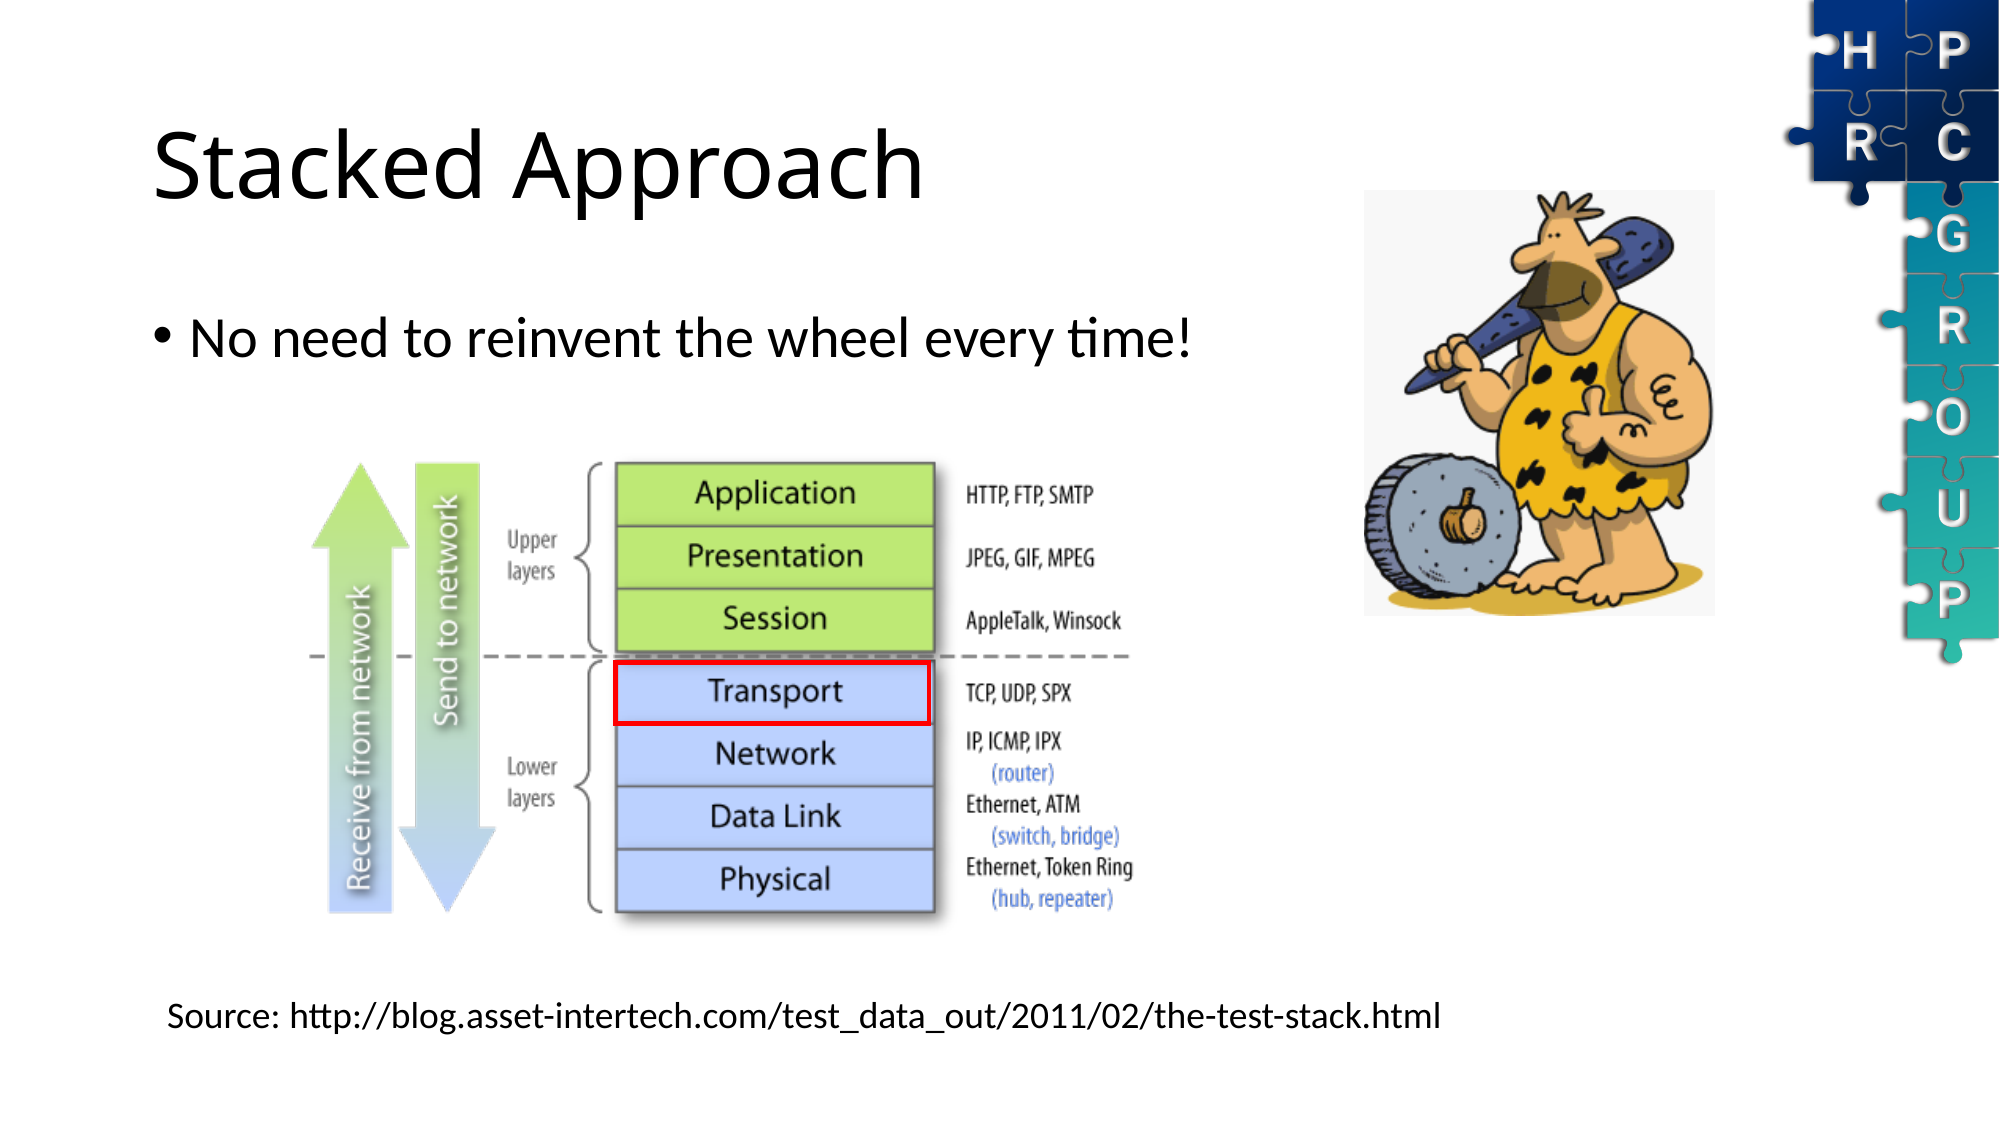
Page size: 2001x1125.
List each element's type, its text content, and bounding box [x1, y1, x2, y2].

title Stacked Approach [137, 59, 1863, 278]
list No need to reinvent the wheel every time! [137, 299, 1863, 1014]
picture [1364, 190, 1715, 616]
picture [1779, 0, 2000, 669]
text_box Source: http://blog.asset-intertech.com/test_data_out/2011/02/the-test-stack.html [107, 983, 1502, 1044]
picture [309, 448, 1135, 942]
